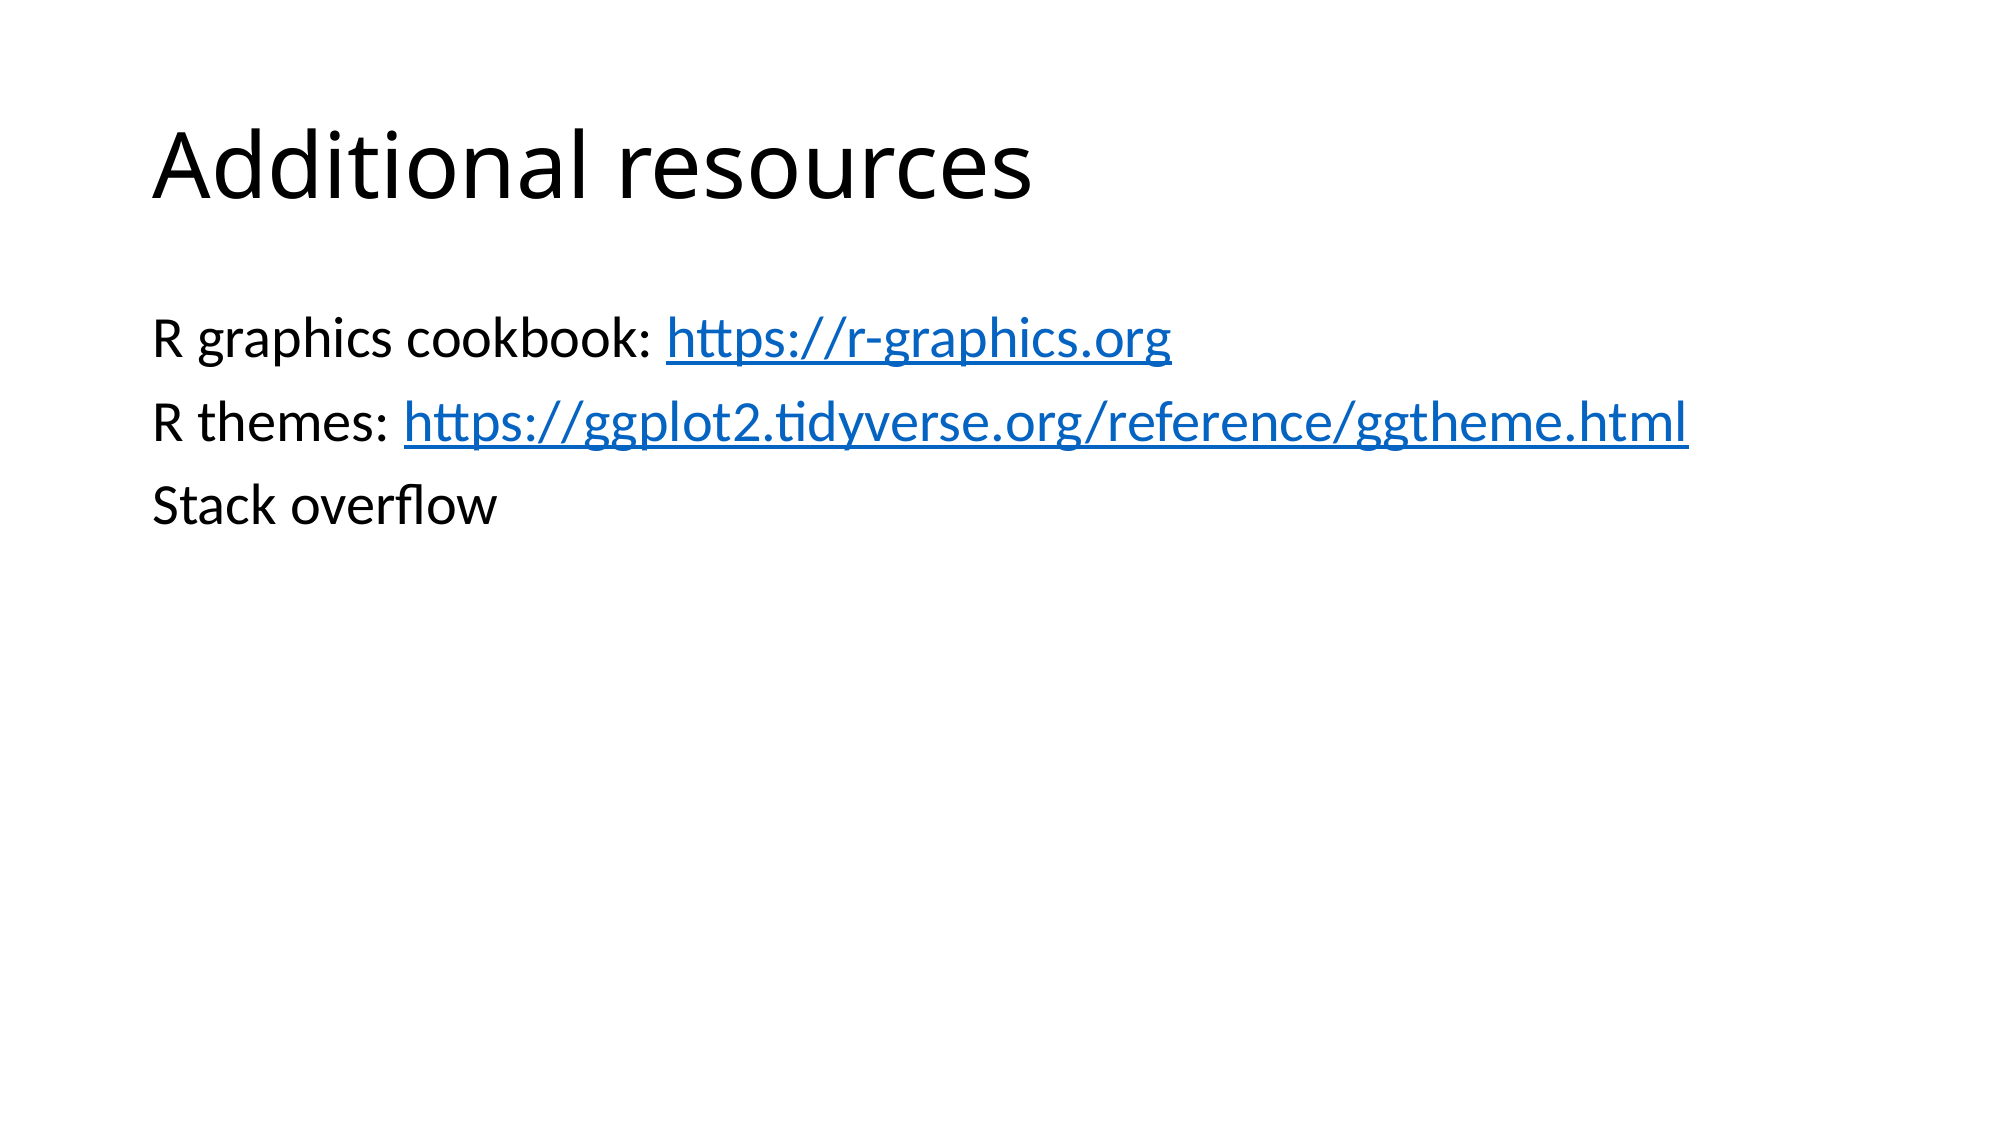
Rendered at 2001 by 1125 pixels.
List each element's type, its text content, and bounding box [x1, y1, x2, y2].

title Additional resources [137, 59, 1863, 278]
list R graphics cookbook: https://r-graphics.org R themes: https://ggplot2.tidyverse.org/reference/ggtheme.html Stack overflow [137, 299, 1863, 1014]
